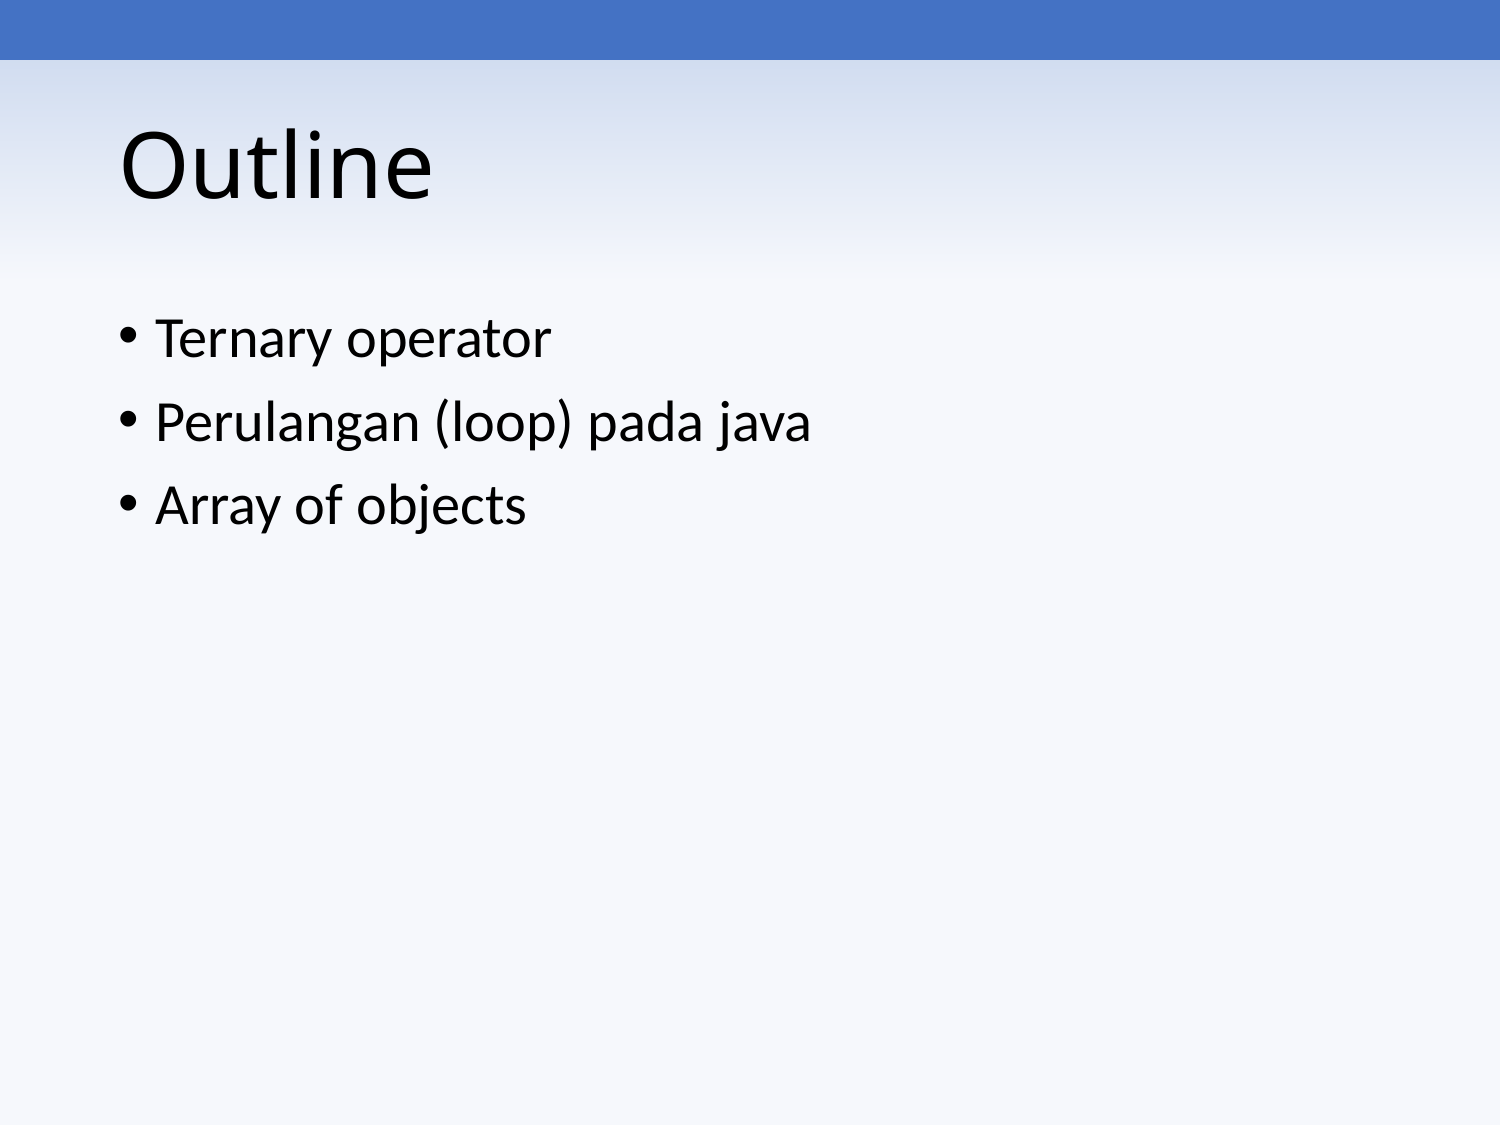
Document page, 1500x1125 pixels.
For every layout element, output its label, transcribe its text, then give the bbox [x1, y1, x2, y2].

list Ternary operator Perulangan (loop) pada java Array of objects [103, 299, 1397, 1014]
title Outline [103, 59, 1397, 278]
